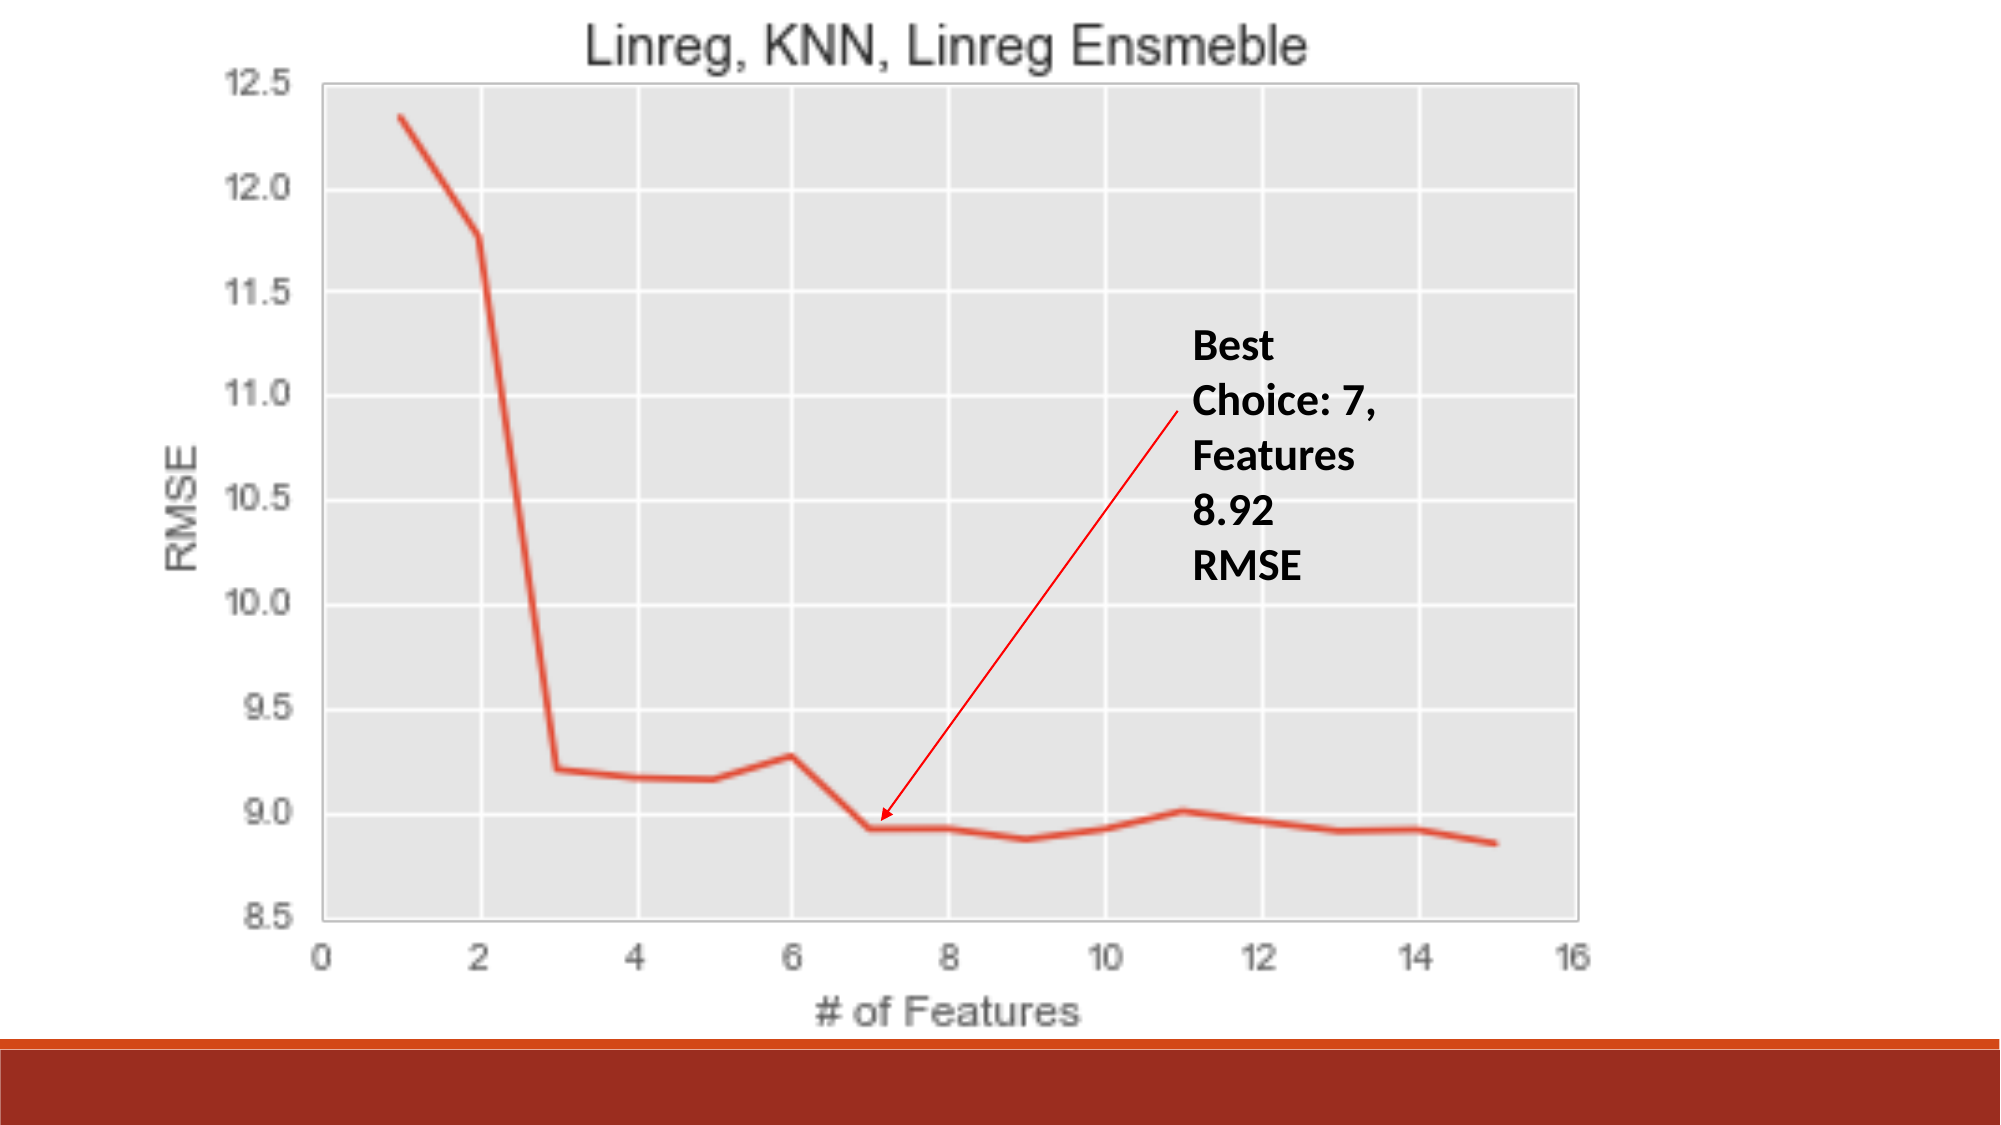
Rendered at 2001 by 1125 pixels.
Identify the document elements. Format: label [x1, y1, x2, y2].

list [140, 0, 1621, 1062]
text_box [880, 410, 1179, 822]
